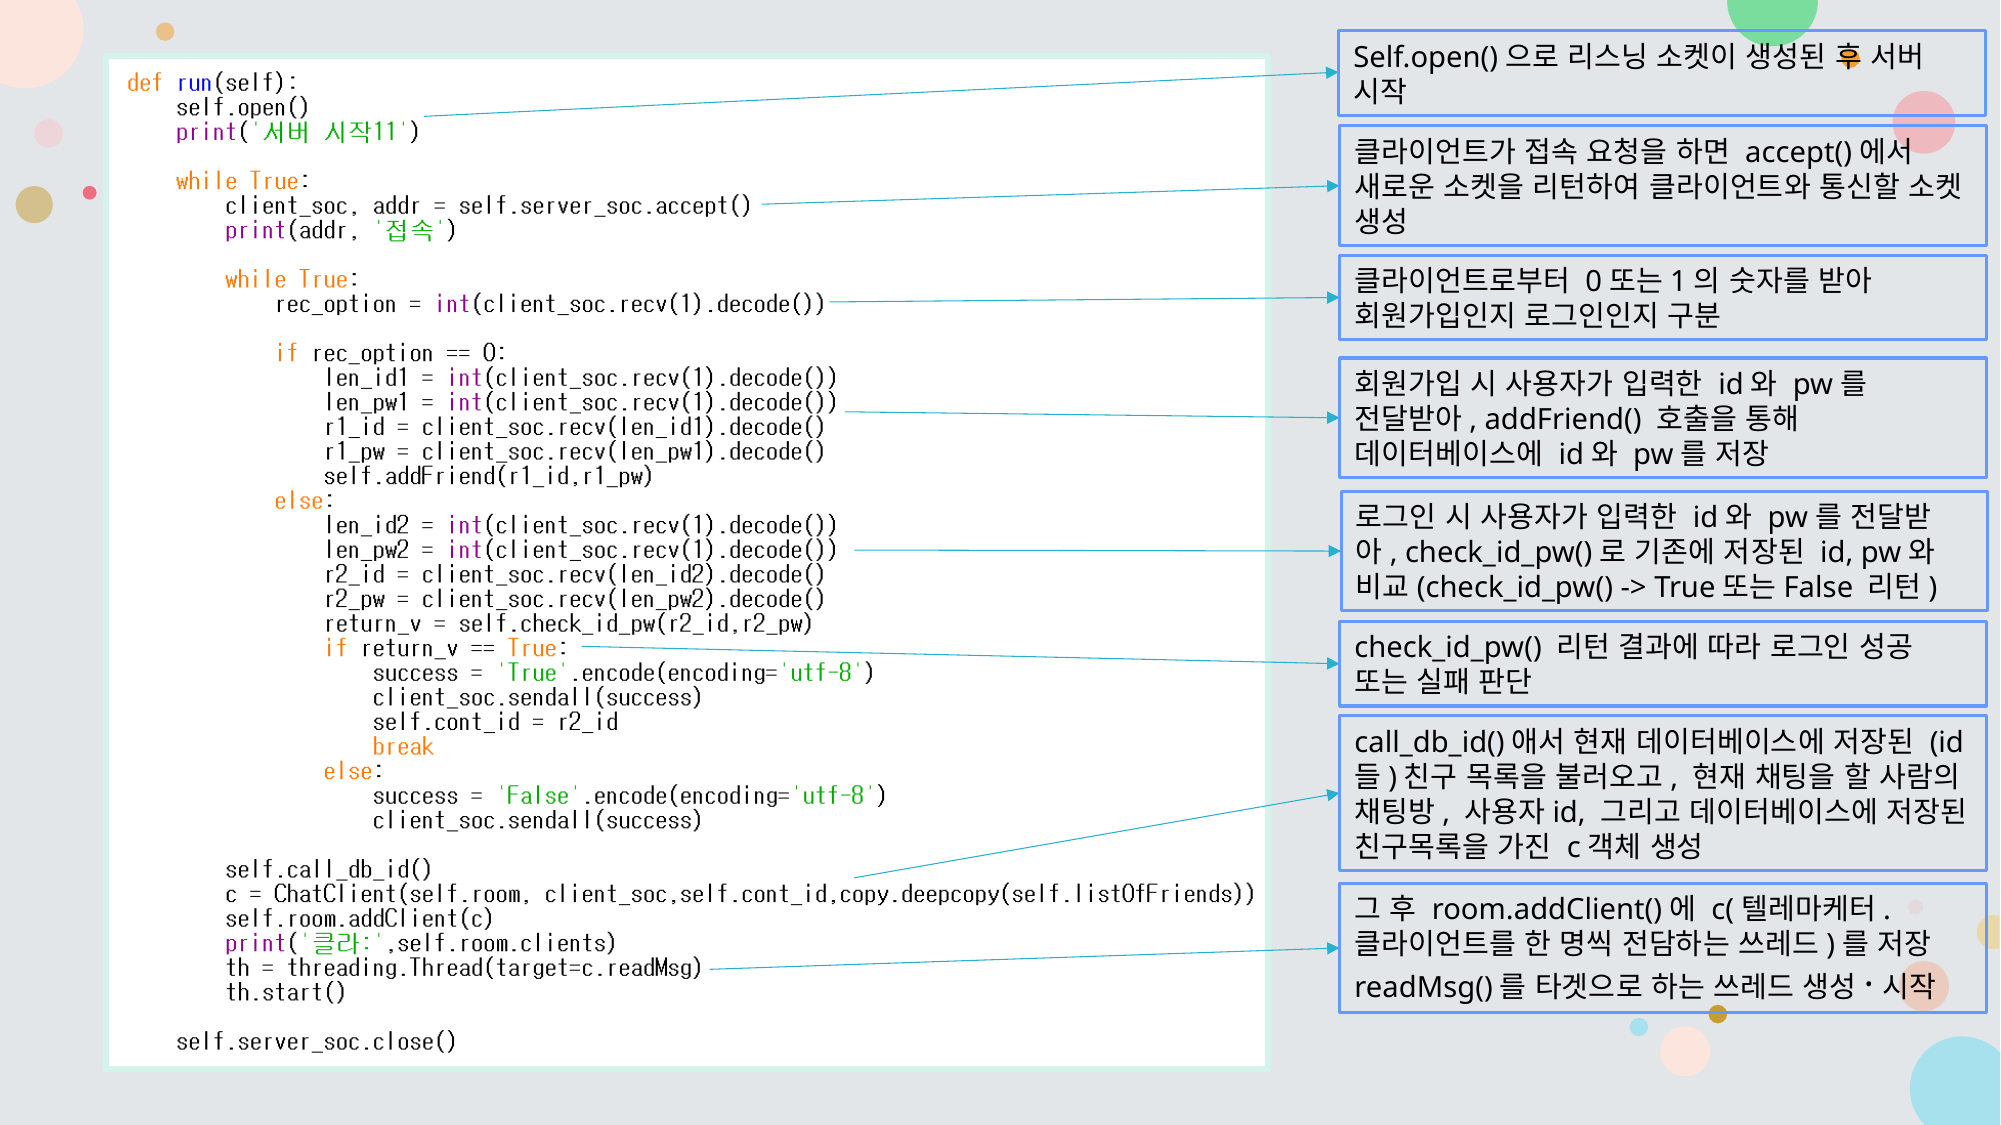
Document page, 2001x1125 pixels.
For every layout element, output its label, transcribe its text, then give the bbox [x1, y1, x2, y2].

picture [109, 58, 1265, 1066]
text_box check_id_pw() 리턴 결과에 따라 로그인 성공 또는 실패 판단 [1339, 621, 1987, 707]
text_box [854, 794, 1340, 878]
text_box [581, 646, 1340, 665]
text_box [761, 186, 1340, 205]
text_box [423, 72, 1339, 117]
text_box 회원가입 시 사용자가 입력한 id와 pw를 전달받아, addFriend() 호출을 통해 데이터베이스에 id와 pw를 저장 [1339, 357, 1987, 478]
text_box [845, 411, 1340, 419]
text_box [709, 948, 1340, 970]
text_box 클라이언트로부터 0또는1의 숫자를 받아 회원가입인지 로그인인지 구분 [1339, 255, 1987, 340]
text_box 클라이언트가 접속 요청을 하면 accept()에서 새로운 소켓을 리턴하여 클라이언트와 통신할 소켓 생성 [1339, 125, 1987, 246]
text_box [829, 298, 1340, 302]
text_box 그 후 room.addClient()에 c(텔레마케터. 클라이언트를 한 명씩 전담하는 쓰레드)를 저장 readMsg()를 타겟으로 하는 쓰레드 생성·시작 [1339, 883, 1987, 1013]
text_box Self.open()으로 리스닝 소켓이 생성된 후 서버 시작 [1338, 30, 1986, 116]
text_box 로그인 시 사용자가 입력한 id와 pw를 전달받아, check_id_pw()로 기존에 저장된 id, pw와 비교(check_id_pw() -> True또는False 리턴) [1341, 491, 1988, 611]
text_box call_db_id()애서 현재 데이터베이스에 저장된 (id들)친구 목록을 불러오고, 현재 채팅을 할 사람의 채팅방, 사용자id, 그리고 데이터베이스에 저장된 친구목록을 가진 c객체 생성 [1339, 715, 1987, 871]
